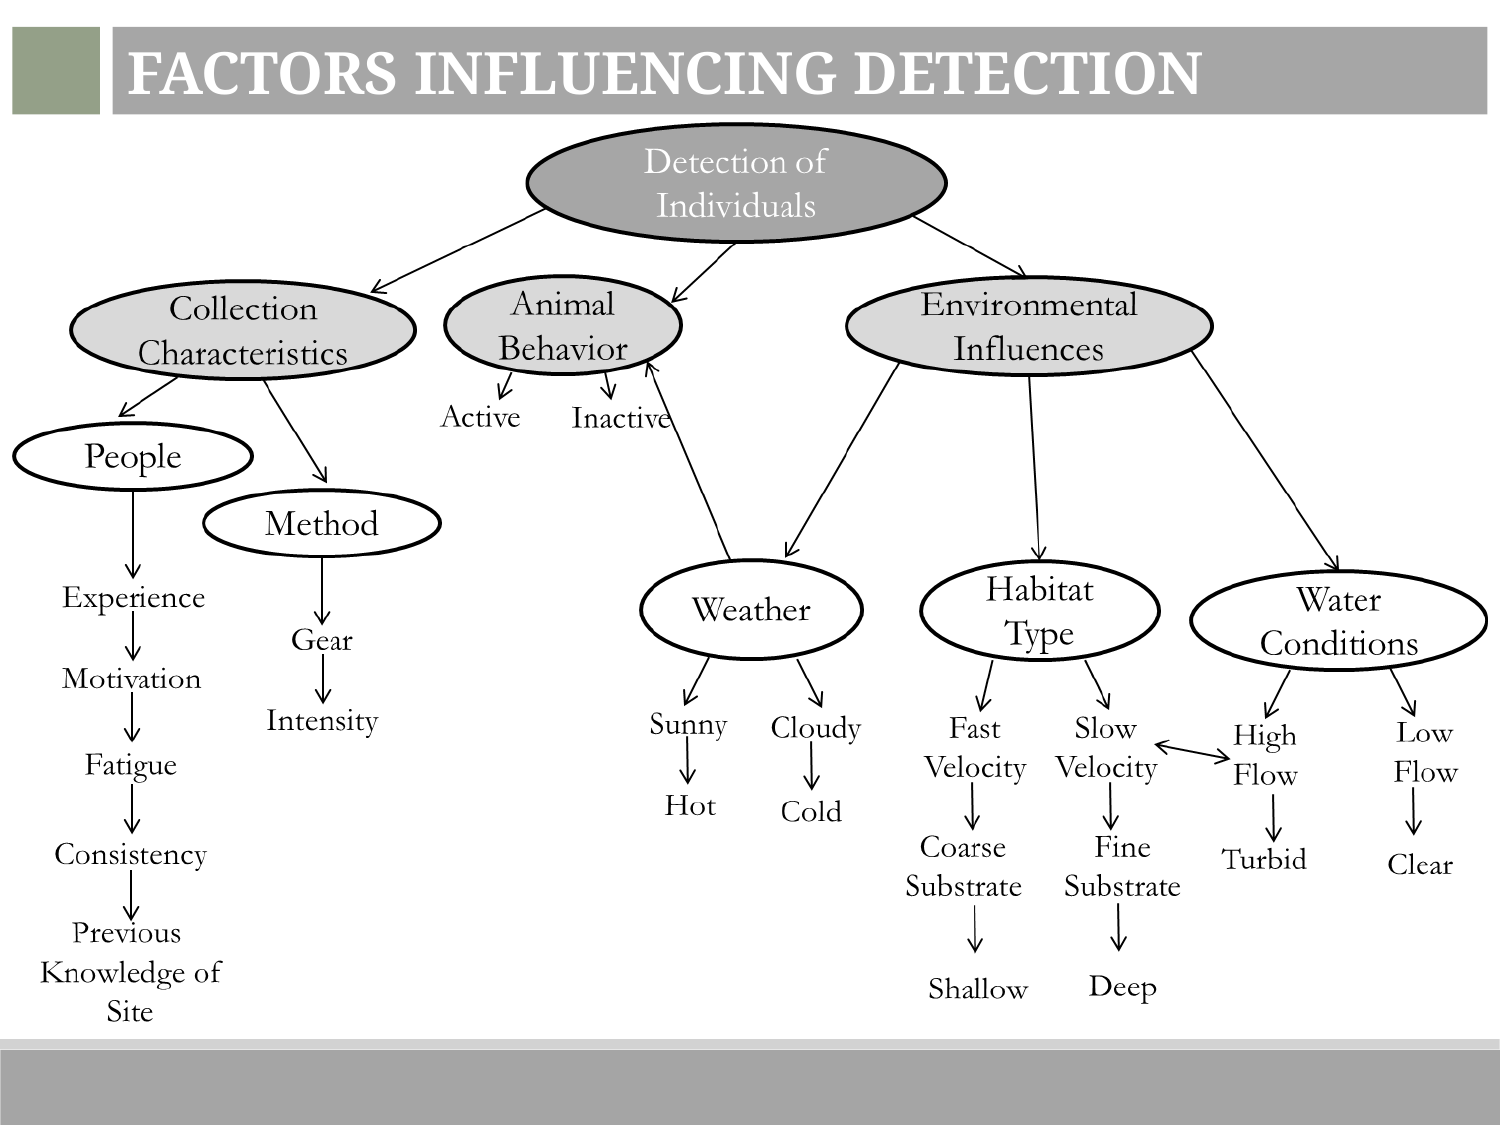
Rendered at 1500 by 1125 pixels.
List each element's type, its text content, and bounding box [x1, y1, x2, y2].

picture [12, 121, 1488, 1051]
text_box [11, 26, 101, 116]
text_box Factors Influencing Detection [111, 26, 1489, 116]
